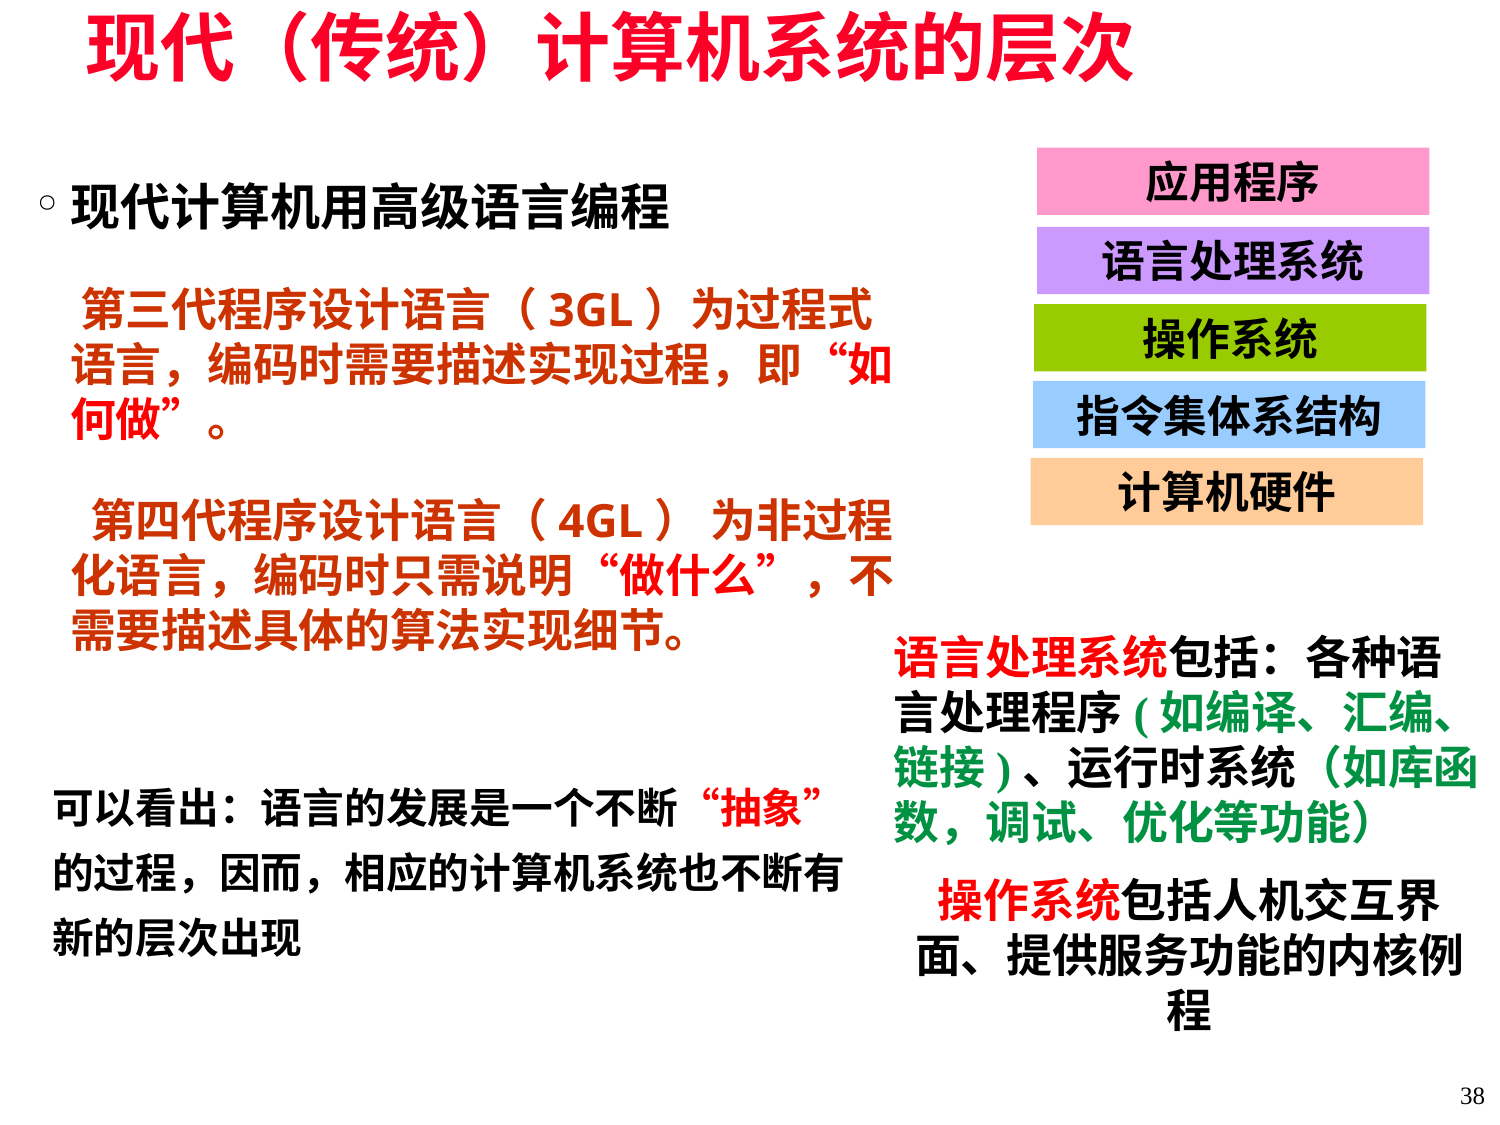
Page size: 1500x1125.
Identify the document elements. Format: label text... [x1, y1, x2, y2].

text_box 可以看出：语言的发展是一个不断“抽象”的过程，因而，相应的计算机系统也不断有新的层次出现 [37, 759, 869, 970]
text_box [1030, 147, 1430, 526]
text_box 语言处理系统包括：各种语言处理程序(如编译、汇编、链接)、运行时系统（如库函数，调试、优化等功能） 操作系统包括人机交互界面、提供服务功能的内核例程 [878, 621, 1500, 1045]
title 现代（传统）计算机系统的层次 [75, 8, 1425, 101]
slide_number 38 [1162, 1065, 1500, 1125]
list 现代计算机用高级语言编程 第三代程序设计语言（3GL）为过程式语言，编码时需要描述实现过程，即“如何做”。 第四代程序设计语言（4GL） 为非过程化语言，编码时只需说明“做什么”，不需要描述具体的算法实现细节。 [26, 171, 913, 796]
